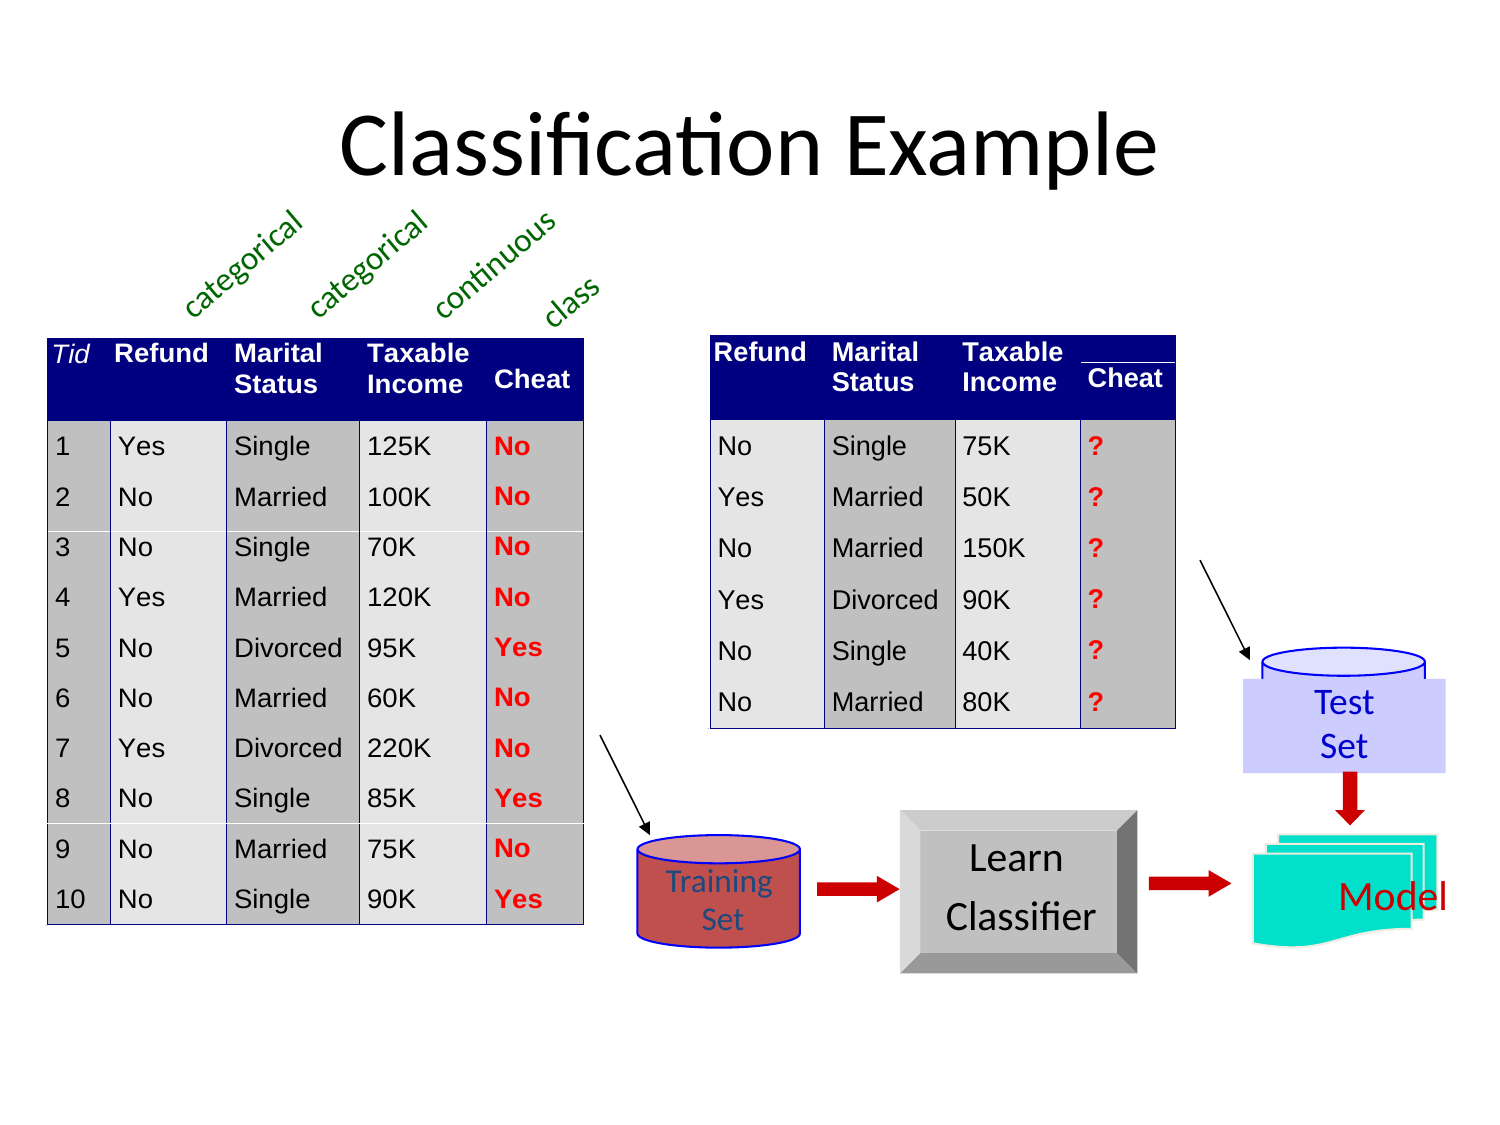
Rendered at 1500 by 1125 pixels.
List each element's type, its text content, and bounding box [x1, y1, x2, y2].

text_box [637, 835, 800, 859]
text_box [1149, 871, 1230, 895]
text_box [1252, 834, 1438, 948]
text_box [37, 337, 623, 943]
text_box class [485, 212, 666, 335]
text_box categorical [112, 148, 369, 335]
text_box [1199, 560, 1250, 661]
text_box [699, 334, 1192, 770]
text_box Learn Classifier [874, 822, 1168, 946]
text_box [627, 788, 650, 836]
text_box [1262, 647, 1426, 761]
text_box [1337, 772, 1363, 824]
text_box Training Set [626, 859, 852, 945]
title Classification Example [75, 45, 1425, 233]
text_box categorical [237, 148, 494, 335]
text_box [818, 877, 898, 901]
text_box continuous [364, 147, 622, 335]
text_box [899, 946, 1138, 974]
